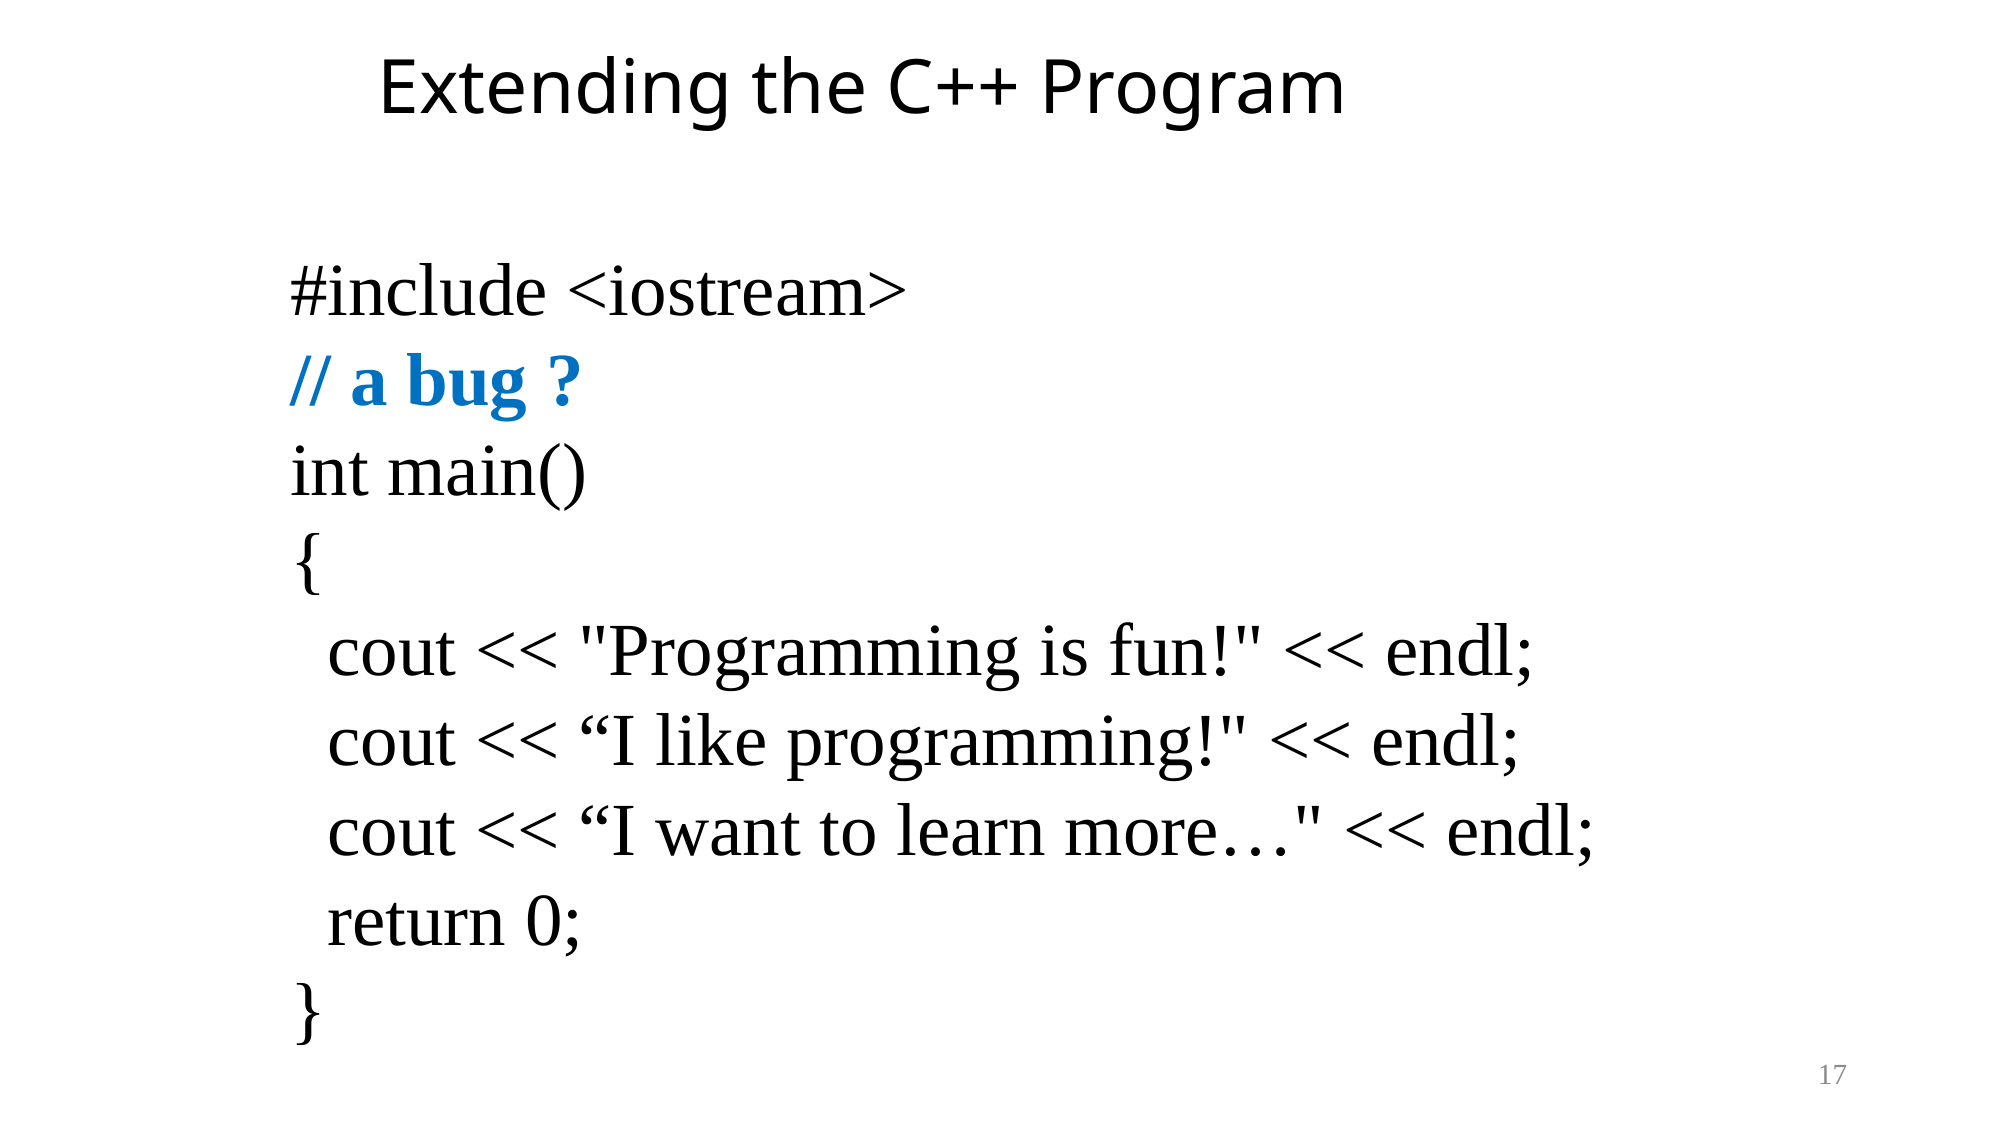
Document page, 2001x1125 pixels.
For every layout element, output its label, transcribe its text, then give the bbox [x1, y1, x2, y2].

title Extending the C++ Program [362, 37, 1638, 141]
text_box [287, 162, 1713, 413]
slide_number 17 [1675, 1042, 1863, 1103]
text_box #include <iostream> // a bug ? int main() { cout << "Programming is fun!" << endl; cout << “I like programming!" << endl; cout << “I want to learn more…" << endl; return 0; } [274, 233, 1675, 1103]
